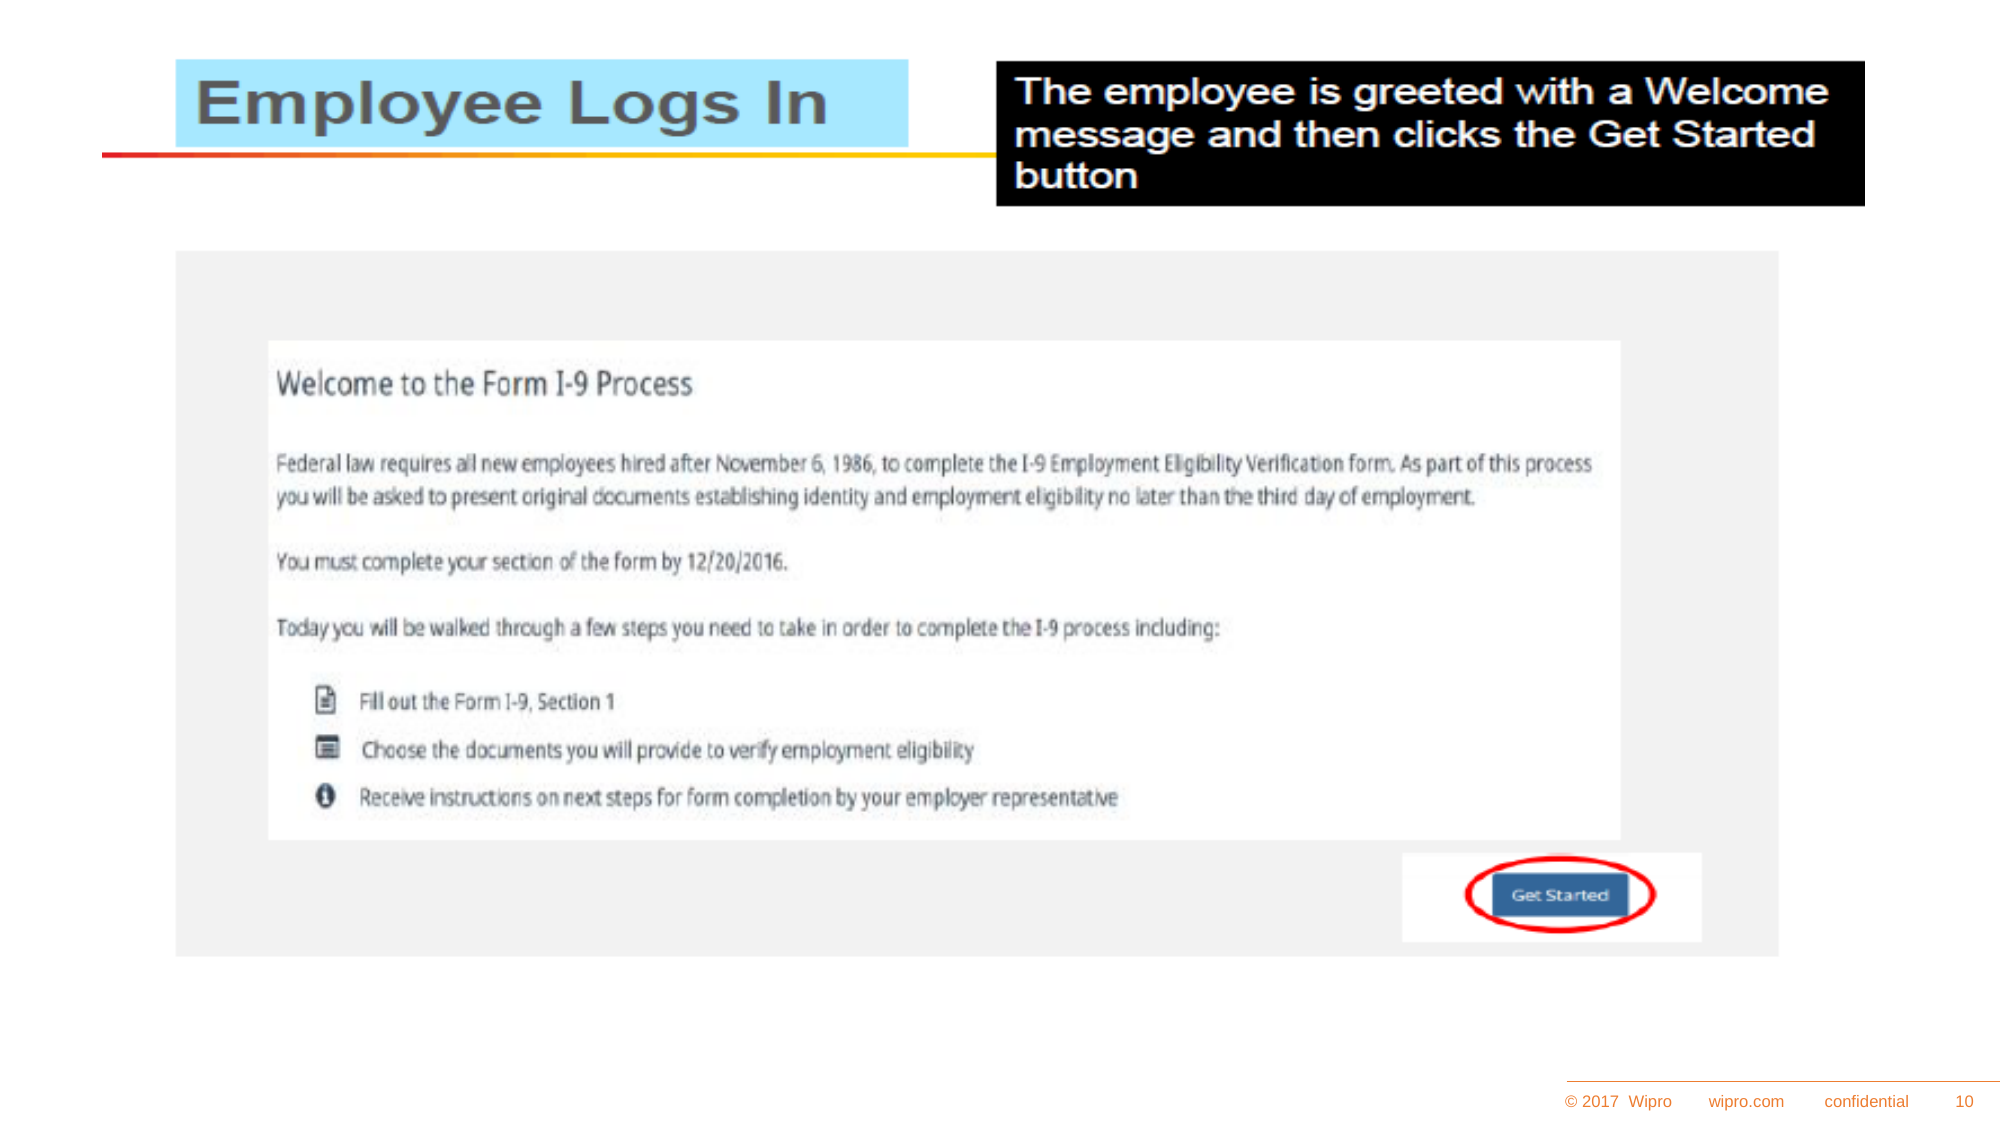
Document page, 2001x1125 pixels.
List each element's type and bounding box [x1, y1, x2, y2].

picture [102, 40, 1865, 1068]
